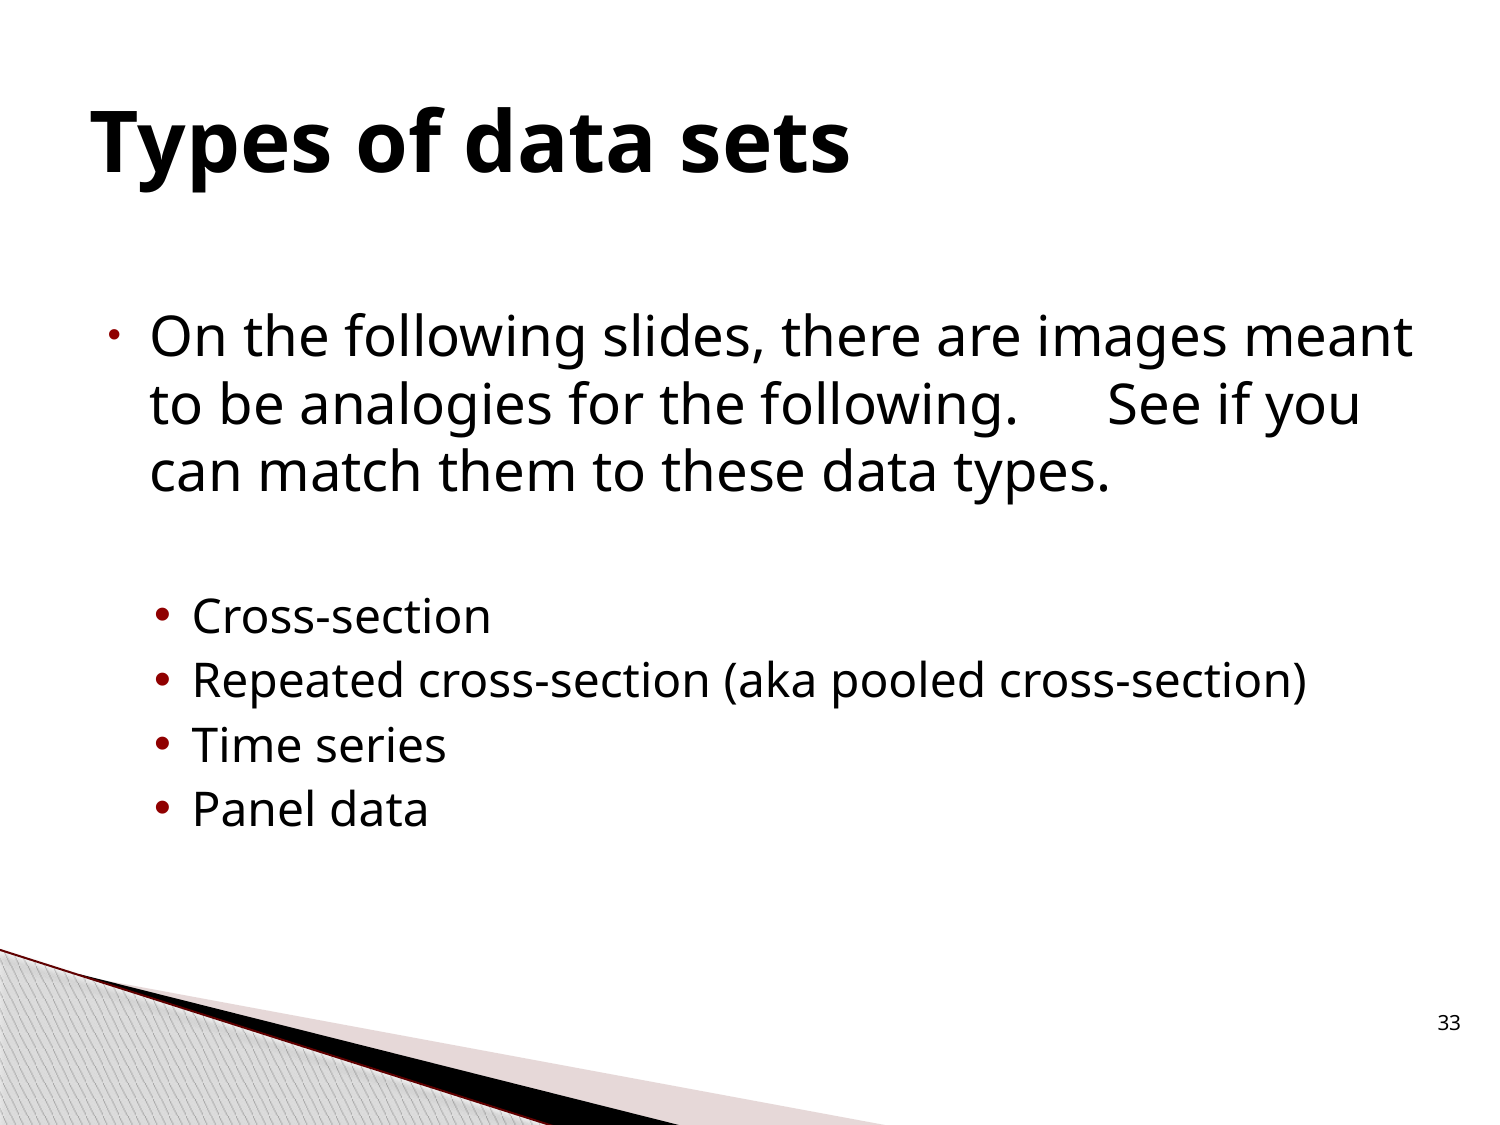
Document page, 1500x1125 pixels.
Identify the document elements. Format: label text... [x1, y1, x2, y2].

slide_number 33 [1415, 985, 1476, 1046]
list On the following slides, there are images meant to be analogies for the following. See if you can match them to these data types. Cross-section Repeated cross-section (aka pooled cross-section) Time series Panel data [75, 227, 1450, 863]
title Types of data sets [75, 45, 1425, 227]
